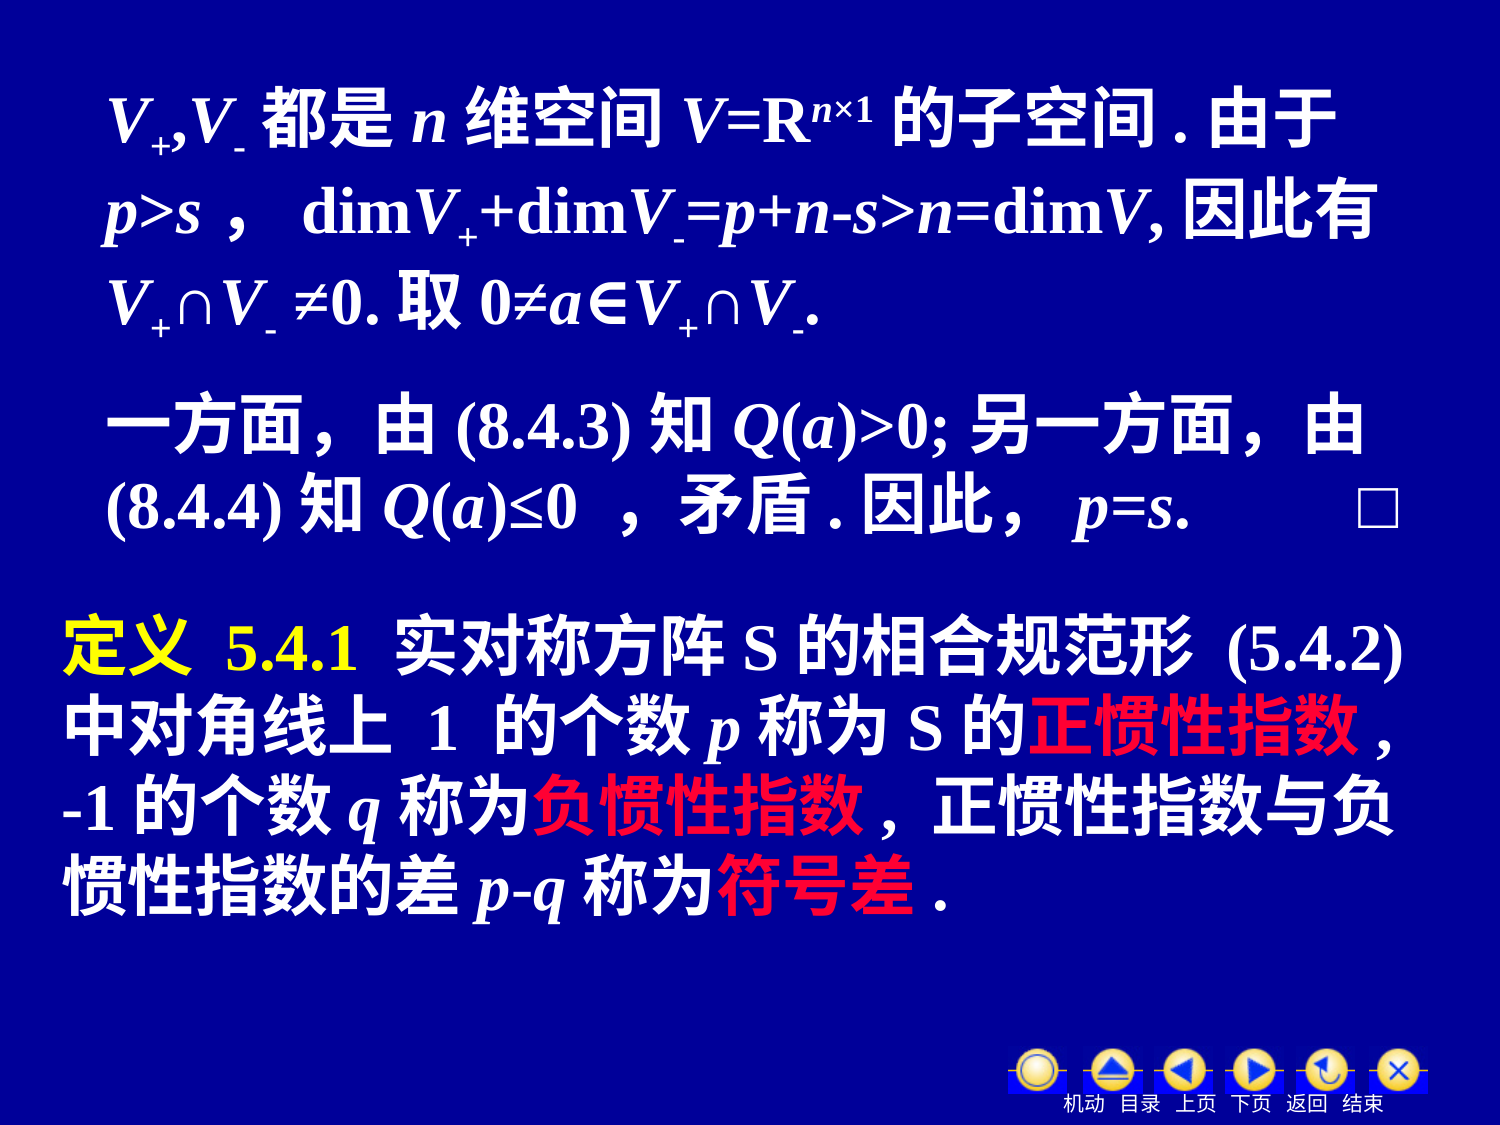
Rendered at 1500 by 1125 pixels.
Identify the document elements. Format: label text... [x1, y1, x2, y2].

picture [1083, 1046, 1143, 1094]
picture [1008, 1046, 1067, 1094]
picture [1225, 1046, 1284, 1094]
picture [1154, 1046, 1213, 1094]
picture [1296, 1046, 1355, 1094]
picture [1369, 1046, 1428, 1094]
text_box 定义 5.4.1 实对称方阵S的相合规范形 (5.4.2) 中对角线上 1 的个数p称为S的正惯性指数, -1的个数q称为负惯性指数, 正惯性指数与负惯性指数的差p-q称为符号差. [46, 596, 1432, 931]
text_box V+,V-都是n维空间V=Rn×1的子空间.由于p>s，dimV++dimV-=p+n-s>n=dimV,因此有V+∩V- ≠0.取0≠a∈V+∩V-. 一方面，由(8.4.3)知Q(a)>0;另一方面，由(8.4.4)知Q(a)≤0 ，矛盾.因此，p=s. □ [90, 68, 1441, 550]
